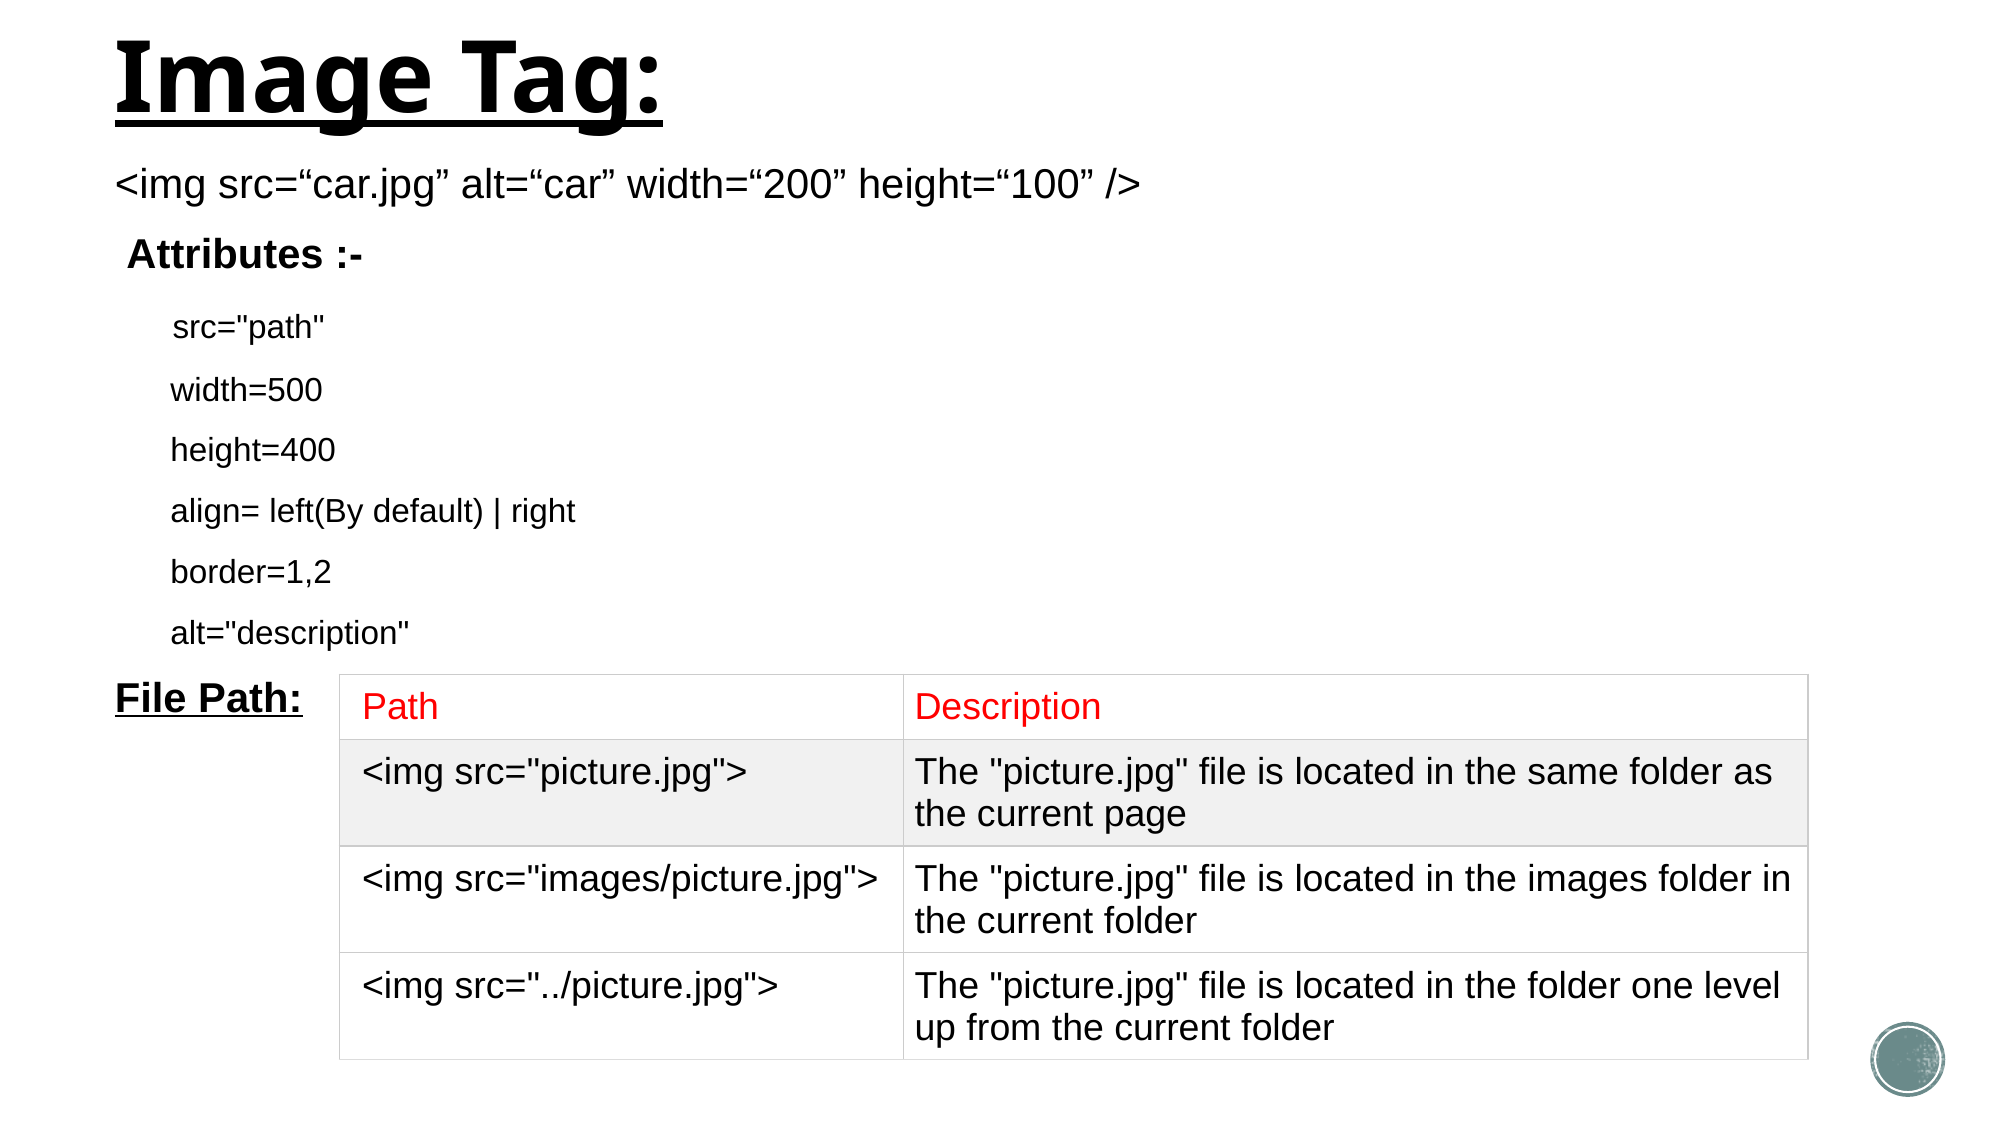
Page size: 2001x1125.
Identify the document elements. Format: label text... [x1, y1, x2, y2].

table_cell The "picture.jpg" file is located in the folder one level up from the current folder [904, 953, 1807, 1059]
table_header Description [904, 675, 1807, 739]
table_cell <img src="../picture.jpg"> [340, 953, 903, 1059]
table_cell <img src="picture.jpg"> [340, 740, 903, 845]
title Image Tag: [99, 0, 1900, 154]
table_cell The "picture.jpg" file is located in the same folder as the current page [904, 740, 1807, 845]
table_cell The "picture.jpg" file is located in the images folder in the current folder [904, 847, 1807, 952]
list <img src=“car.jpg” alt=“car” width=“200” height=“100” /> Attributes :- src="path" width=500 height=400 align= left(By default) | right border=1,2 alt="description" File Path: [99, 154, 1900, 1114]
table_cell <img src="images/picture.jpg"> [340, 847, 903, 952]
table_header Path [340, 675, 903, 739]
